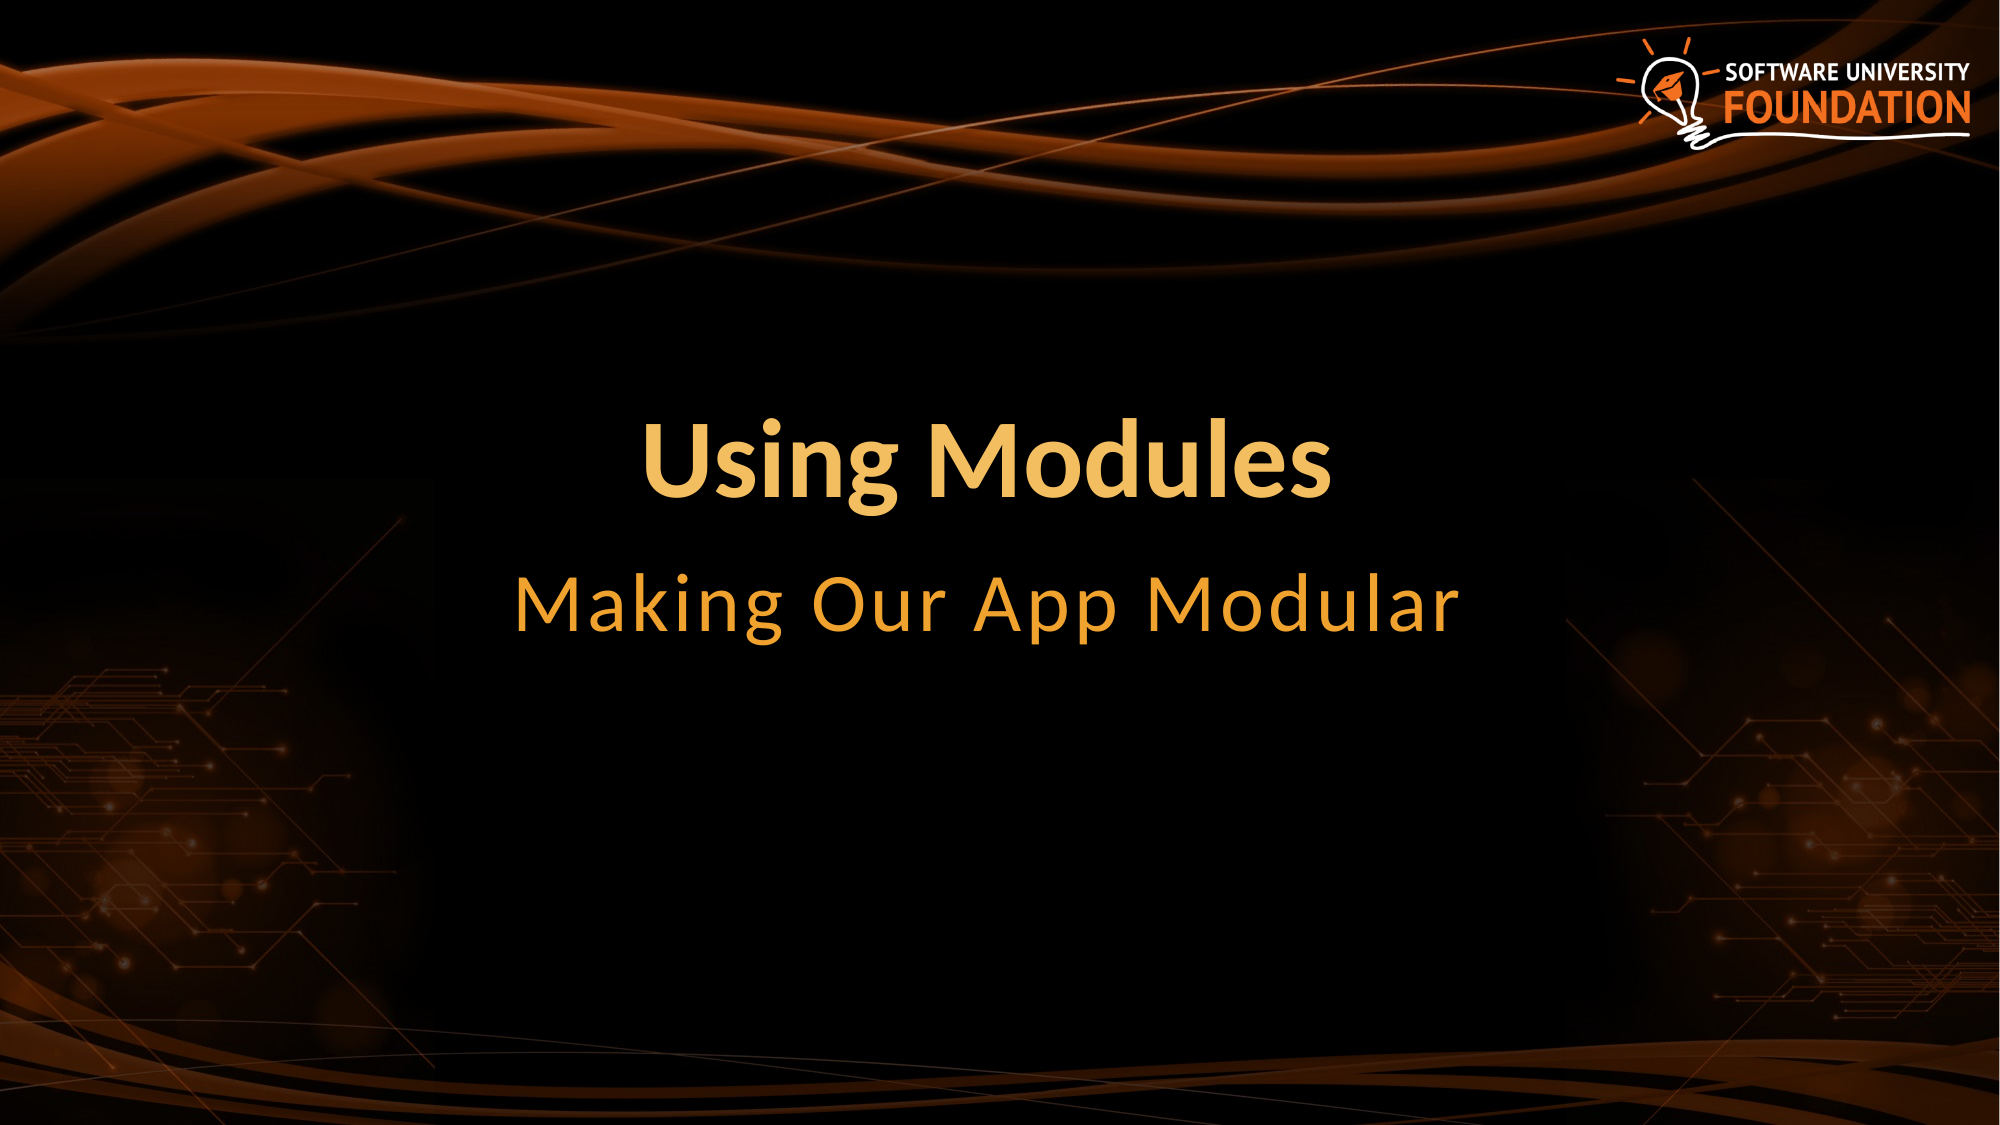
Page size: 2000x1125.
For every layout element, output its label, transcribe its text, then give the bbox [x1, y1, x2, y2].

picture [0, 0, 2000, 1125]
title Using Modules [312, 393, 1663, 528]
subtitle Making Our App Modular [312, 537, 1663, 656]
